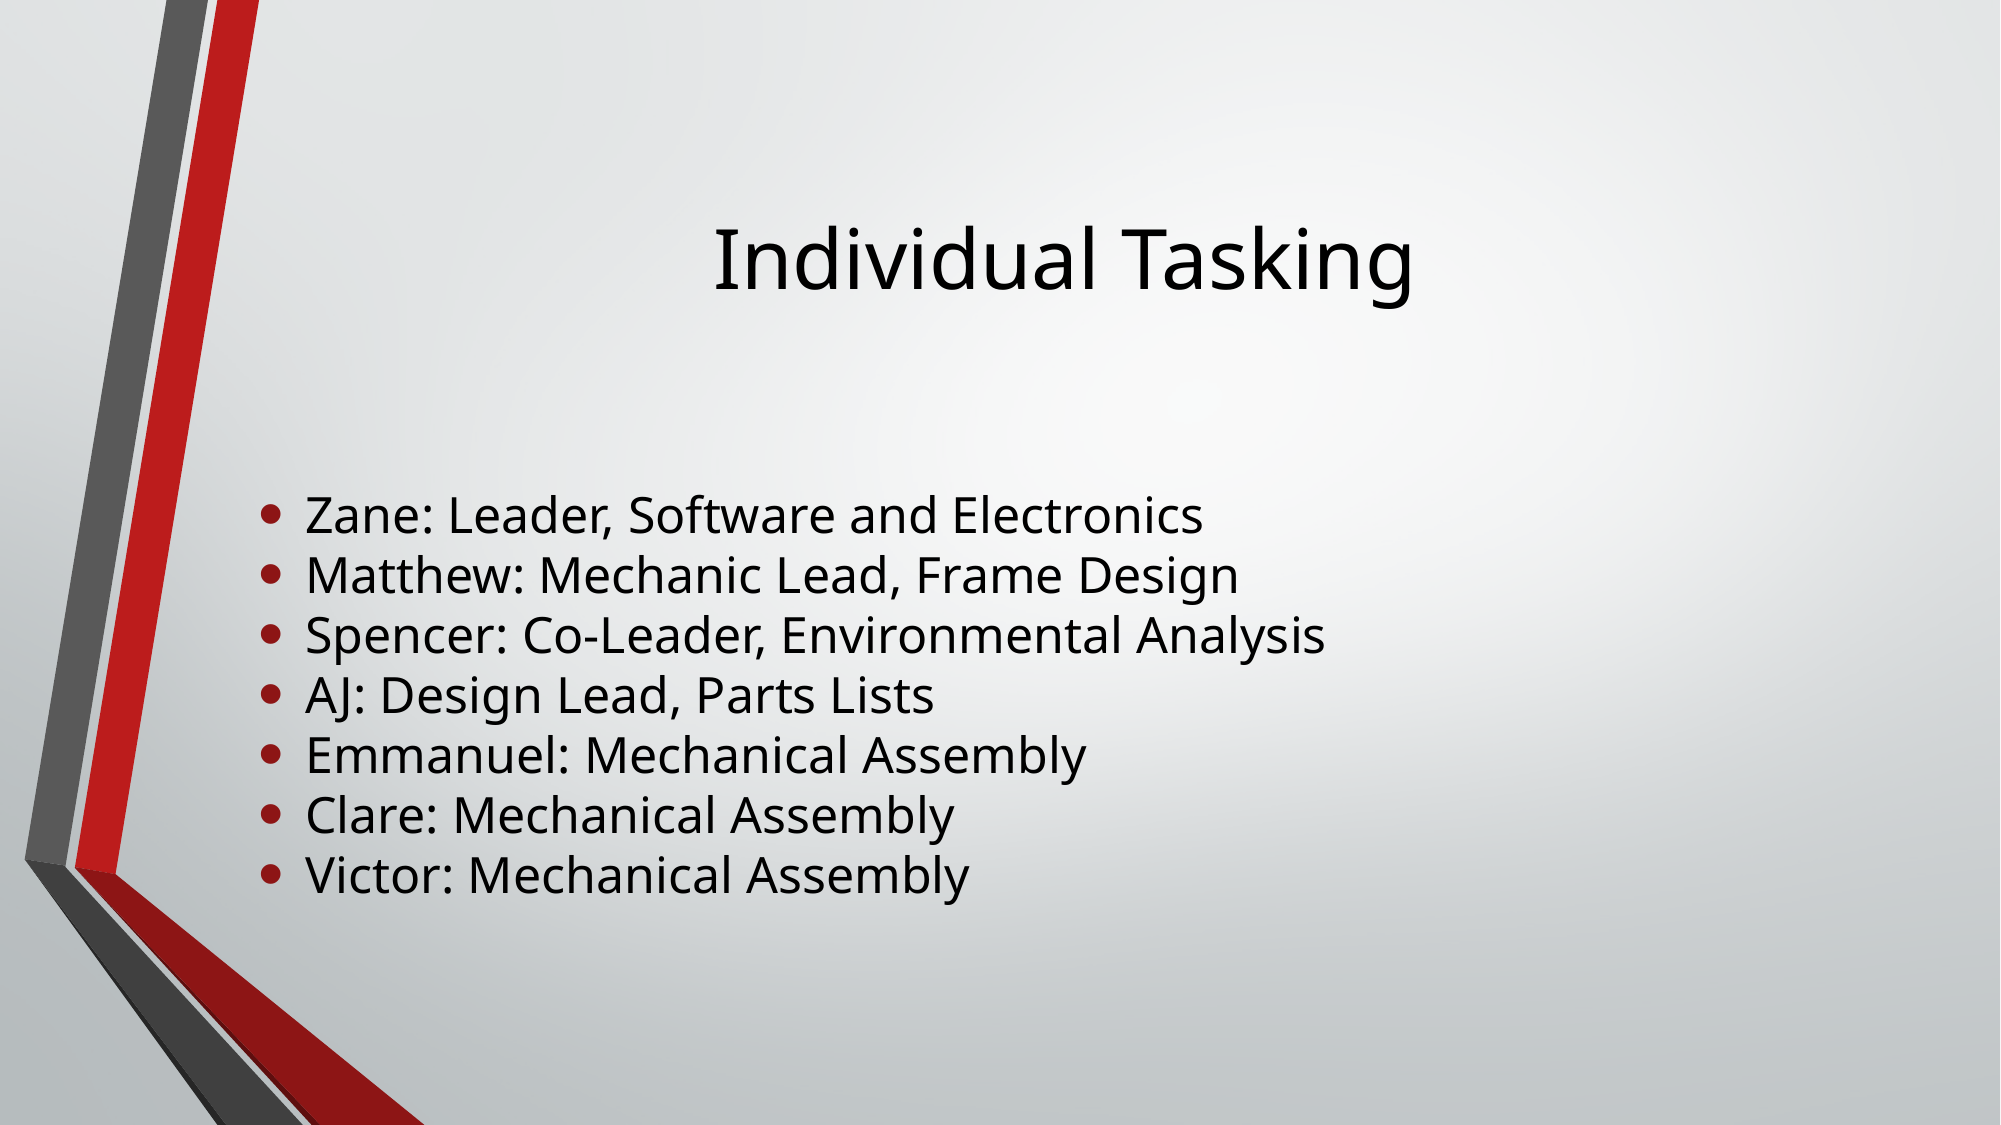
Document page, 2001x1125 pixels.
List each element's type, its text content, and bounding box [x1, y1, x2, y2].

list Zane: Leader, Software and Electronics Matthew: Mechanic Lead, Frame Design Spencer: Co-Leader, Environmental Analysis AJ: Design Lead, Parts Lists Emmanuel: Mechanical Assembly Clare: Mechanical Assembly Victor: Mechanical Assembly [243, 437, 1887, 950]
title Individual Tasking [243, 112, 1887, 400]
